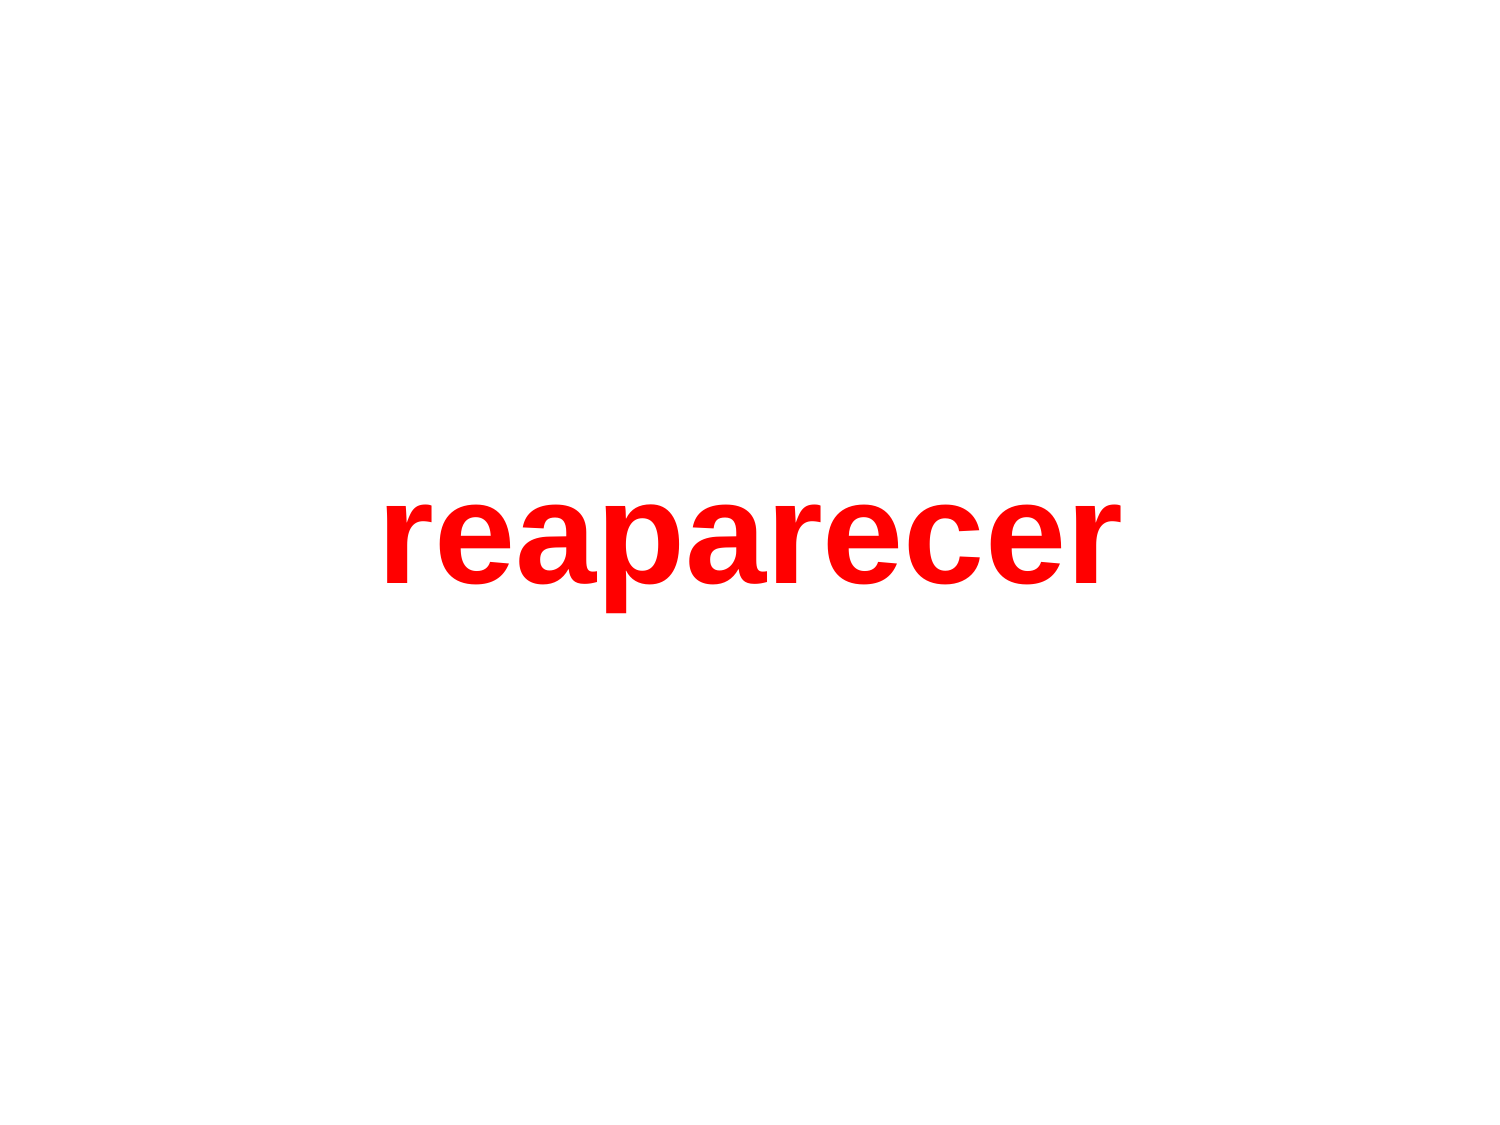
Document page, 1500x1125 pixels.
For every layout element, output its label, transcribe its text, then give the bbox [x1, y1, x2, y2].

title reaparecer [112, 349, 1388, 591]
